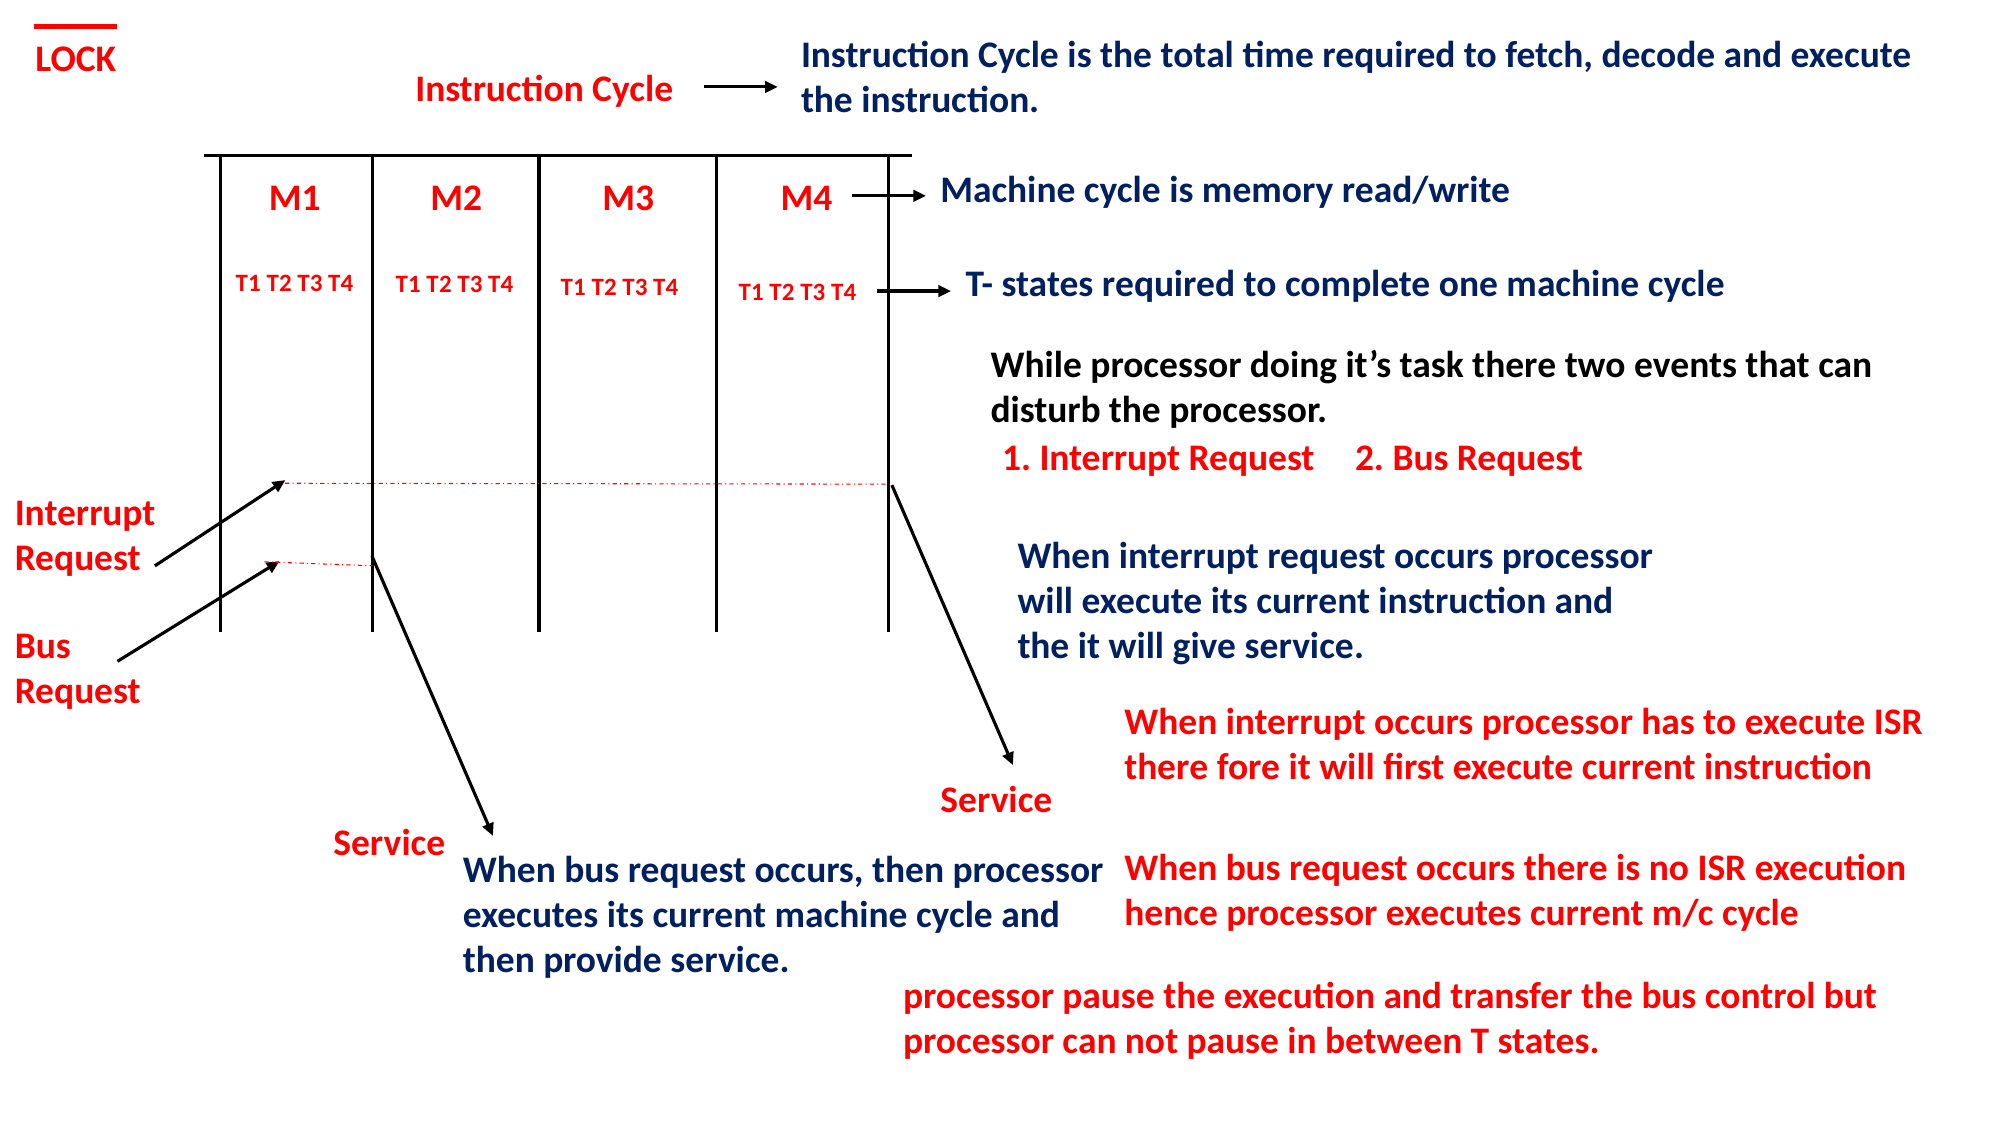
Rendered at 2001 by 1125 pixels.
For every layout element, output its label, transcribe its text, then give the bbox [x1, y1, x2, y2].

text_box T1 T2 T3 T4 [380, 260, 532, 306]
text_box 1. Interrupt Request [987, 425, 1340, 485]
text_box T1 T2 T3 T4 [545, 262, 697, 308]
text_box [371, 555, 493, 836]
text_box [891, 485, 1013, 765]
text_box T- states required to complete one machine cycle [950, 251, 1747, 312]
text_box M3 [587, 165, 697, 226]
text_box Interrupt Request [0, 480, 154, 585]
text_box Instruction Cycle is the total time required to fetch, decode and execute the instruction. [786, 23, 1966, 128]
text_box M1 [254, 165, 364, 226]
text_box LOCK [20, 26, 132, 87]
text_box Service [925, 767, 1080, 827]
text_box When bus request occurs, then processor executes its current machine cycle and then provide service. [448, 838, 1125, 988]
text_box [117, 561, 280, 662]
text_box M4 [765, 165, 875, 226]
text_box Service [318, 810, 473, 870]
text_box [264, 561, 371, 566]
text_box T1 T2 T3 T4 [723, 267, 875, 313]
text_box When interrupt request occurs processor will execute its current instruction and the it will give service. [1013, 523, 1679, 674]
text_box T1 T2 T3 T4 [221, 259, 372, 305]
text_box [154, 480, 286, 561]
text_box processor pause the execution and transfer the bus control but processor can not pause in between T states. [888, 963, 2000, 1069]
text_box 2. Bus Request [1340, 425, 1702, 485]
text_box Machine cycle is memory read/write [925, 158, 1553, 218]
text_box When interrupt occurs processor has to execute ISR there fore it will first execute current instruction [1109, 689, 1953, 795]
text_box Bus Request [0, 614, 197, 719]
text_box When bus request occurs there is no ISR execution hence processor executes current m/c cycle [1109, 835, 1953, 941]
text_box M2 [415, 165, 525, 226]
text_box While processor doing it’s task there two events that can disturb the processor. [975, 332, 1890, 438]
text_box Instruction Cycle [400, 56, 741, 117]
